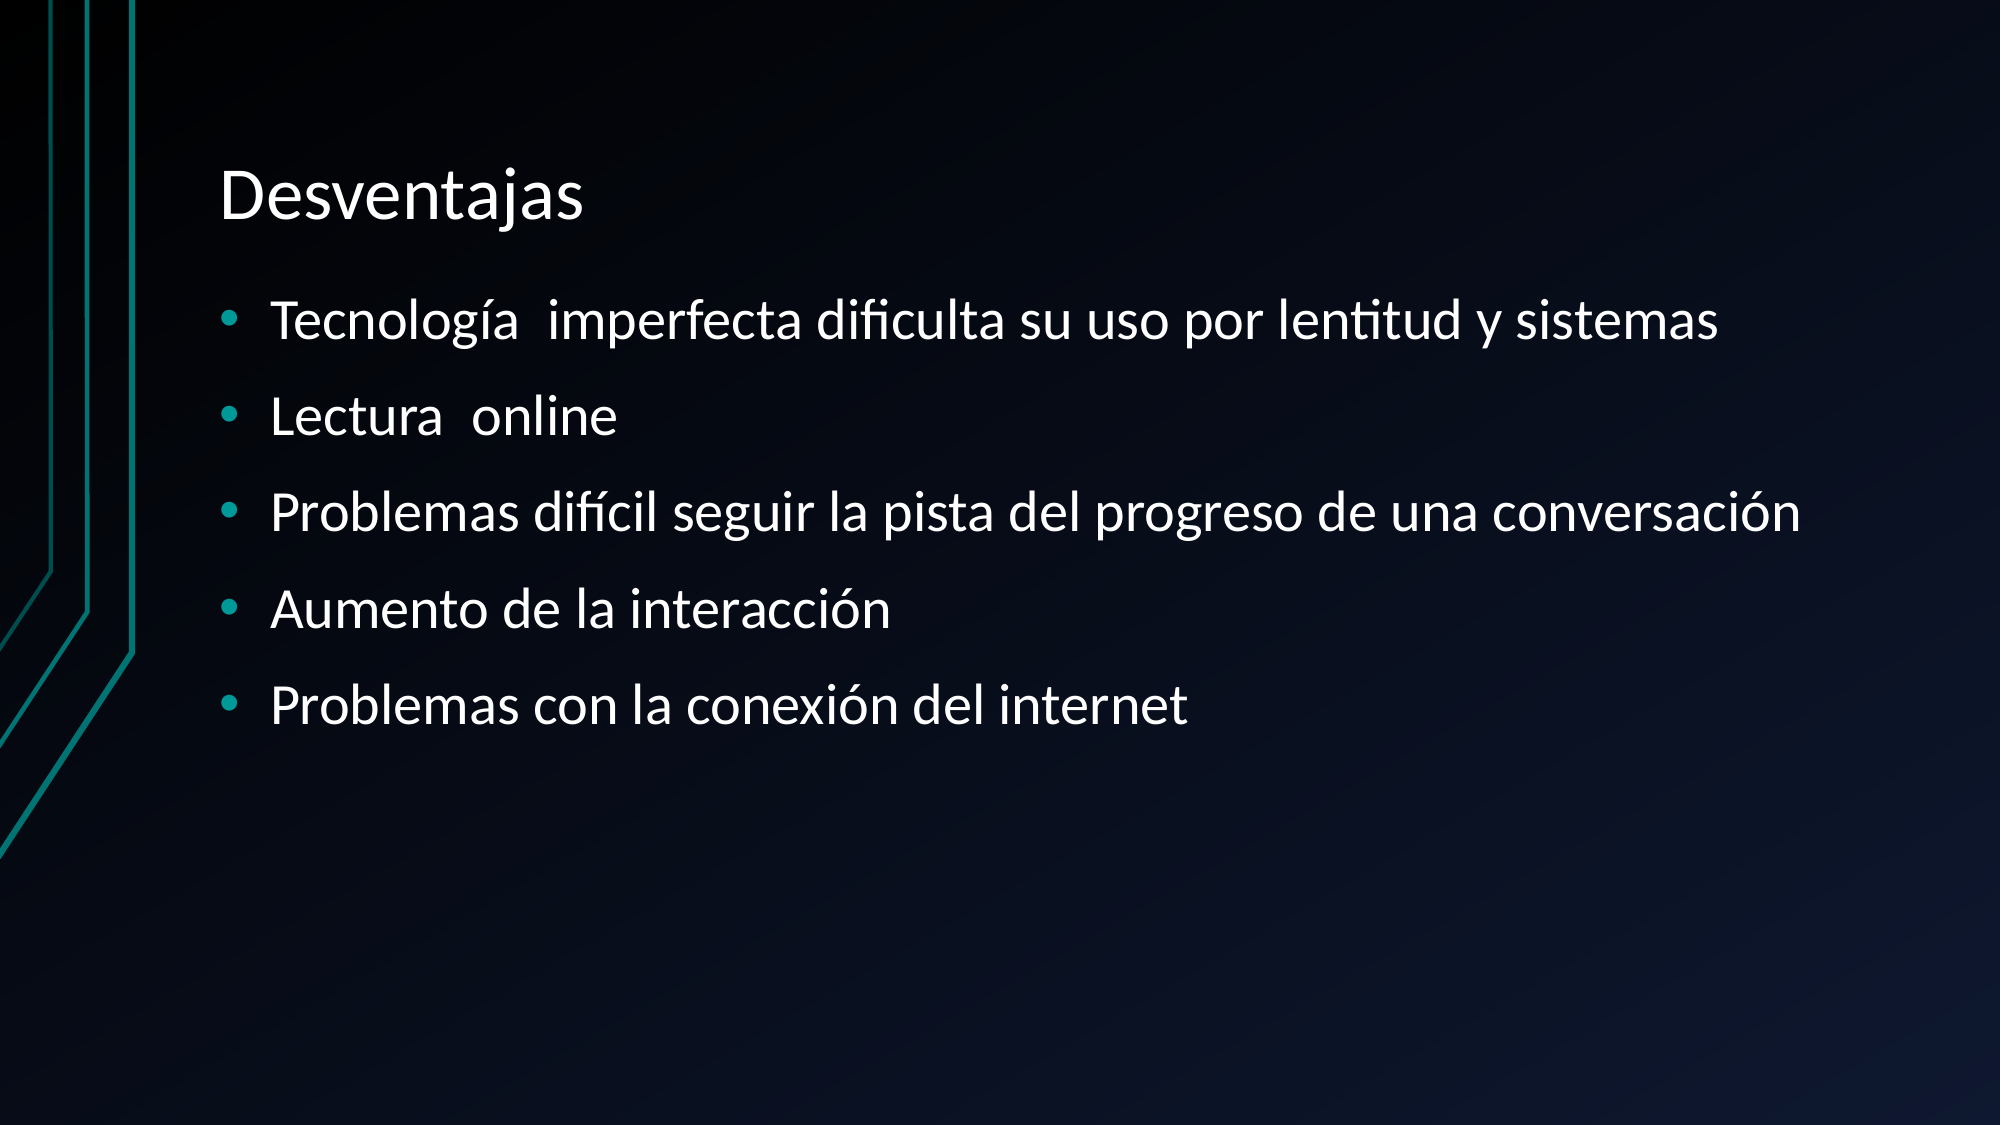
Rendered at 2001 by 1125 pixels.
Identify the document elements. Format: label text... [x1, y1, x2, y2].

title Desventajas [200, 45, 1900, 246]
list Tecnología imperfecta dificulta su uso por lentitud y sistemas Lectura online Problemas difícil seguir la pista del progreso de una conversación Aumento de la interacción Problemas con la conexión del internet [200, 279, 1900, 1012]
